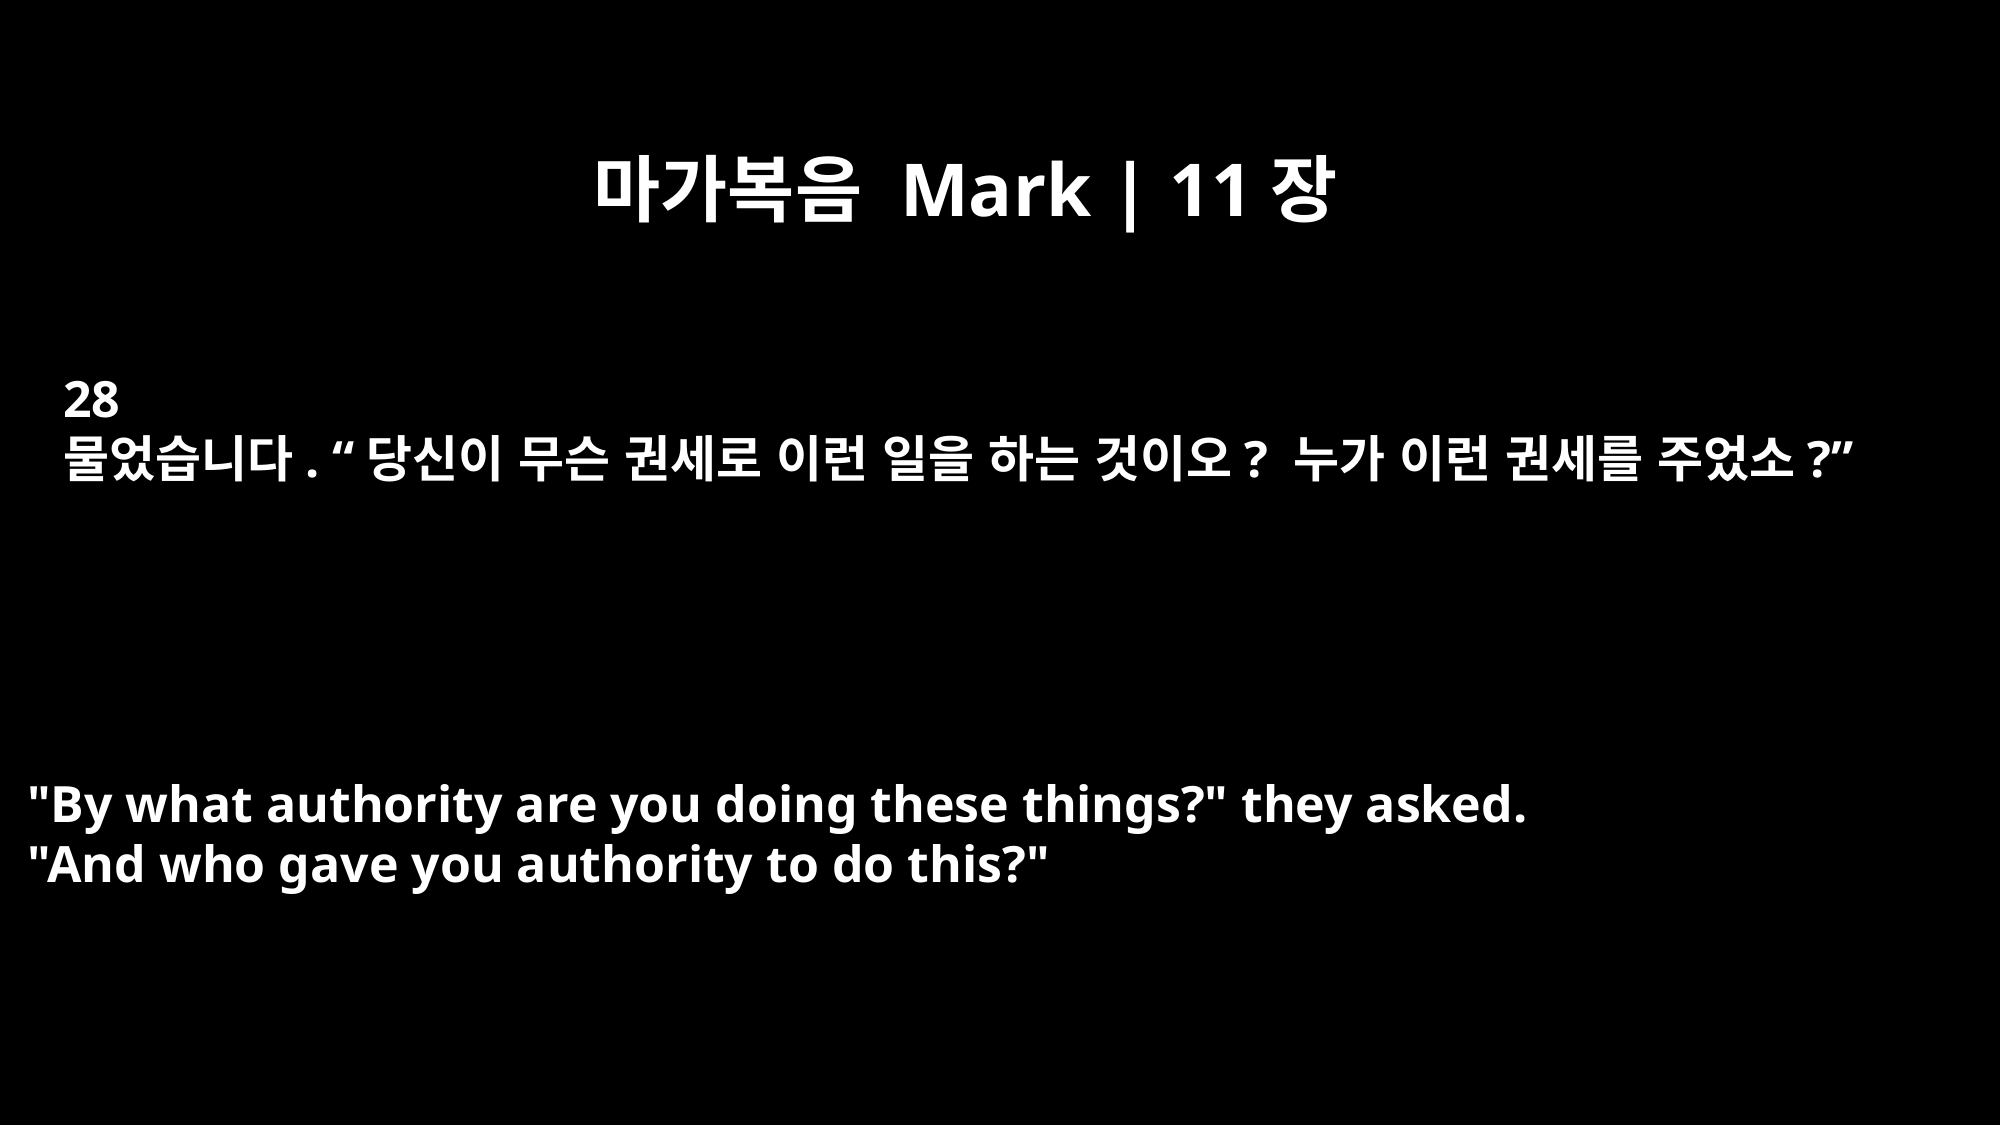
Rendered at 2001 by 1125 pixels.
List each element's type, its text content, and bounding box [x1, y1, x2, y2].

text_box 마가복음 Mark | 11장 [578, 136, 1354, 239]
text_box 28 물었습니다. “당신이 무슨 권세로 이런 일을 하는 것이오? 누가 이런 권세를 주었소?” [48, 359, 1869, 495]
text_box "By what authority are you doing these things?" they asked. "And who gave you authority to do this?" [12, 764, 1556, 900]
